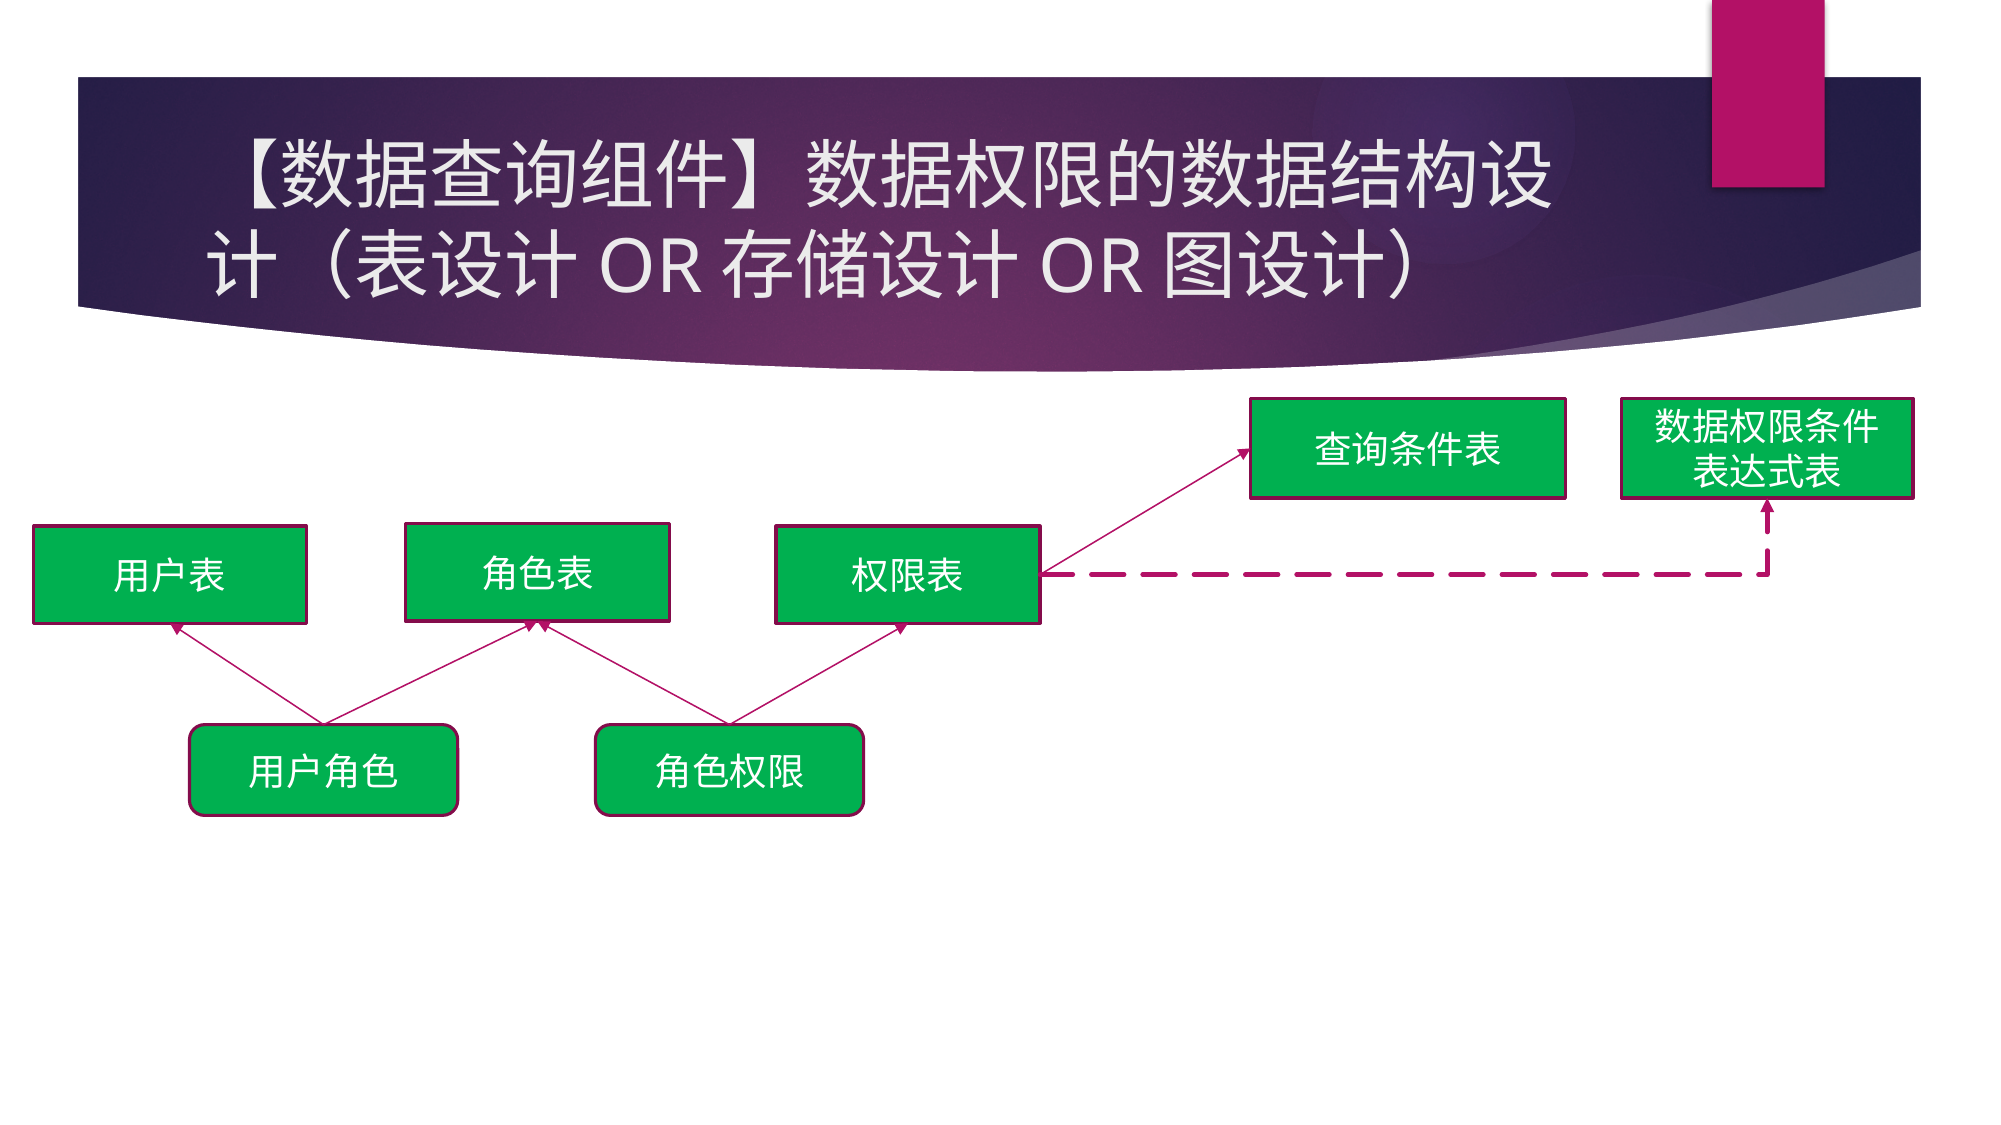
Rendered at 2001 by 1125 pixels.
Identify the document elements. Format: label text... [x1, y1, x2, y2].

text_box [1039, 448, 1251, 575]
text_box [729, 623, 909, 725]
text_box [323, 620, 536, 725]
text_box 用户角色 [187, 733, 460, 817]
text_box 用户表 [32, 524, 308, 625]
text_box 数据权限条件表达式表 [1620, 397, 1915, 500]
title 【数据查询组件】数据权限的数据结构设计（表设计OR存储设计OR图设计） [189, 159, 1627, 276]
text_box 角色权限 [593, 733, 866, 817]
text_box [536, 620, 730, 725]
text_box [169, 623, 319, 725]
text_box 权限表 [774, 524, 1042, 625]
text_box 查询条件表 [1249, 397, 1567, 496]
text_box 角色表 [404, 522, 671, 619]
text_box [1255, 497, 1768, 575]
